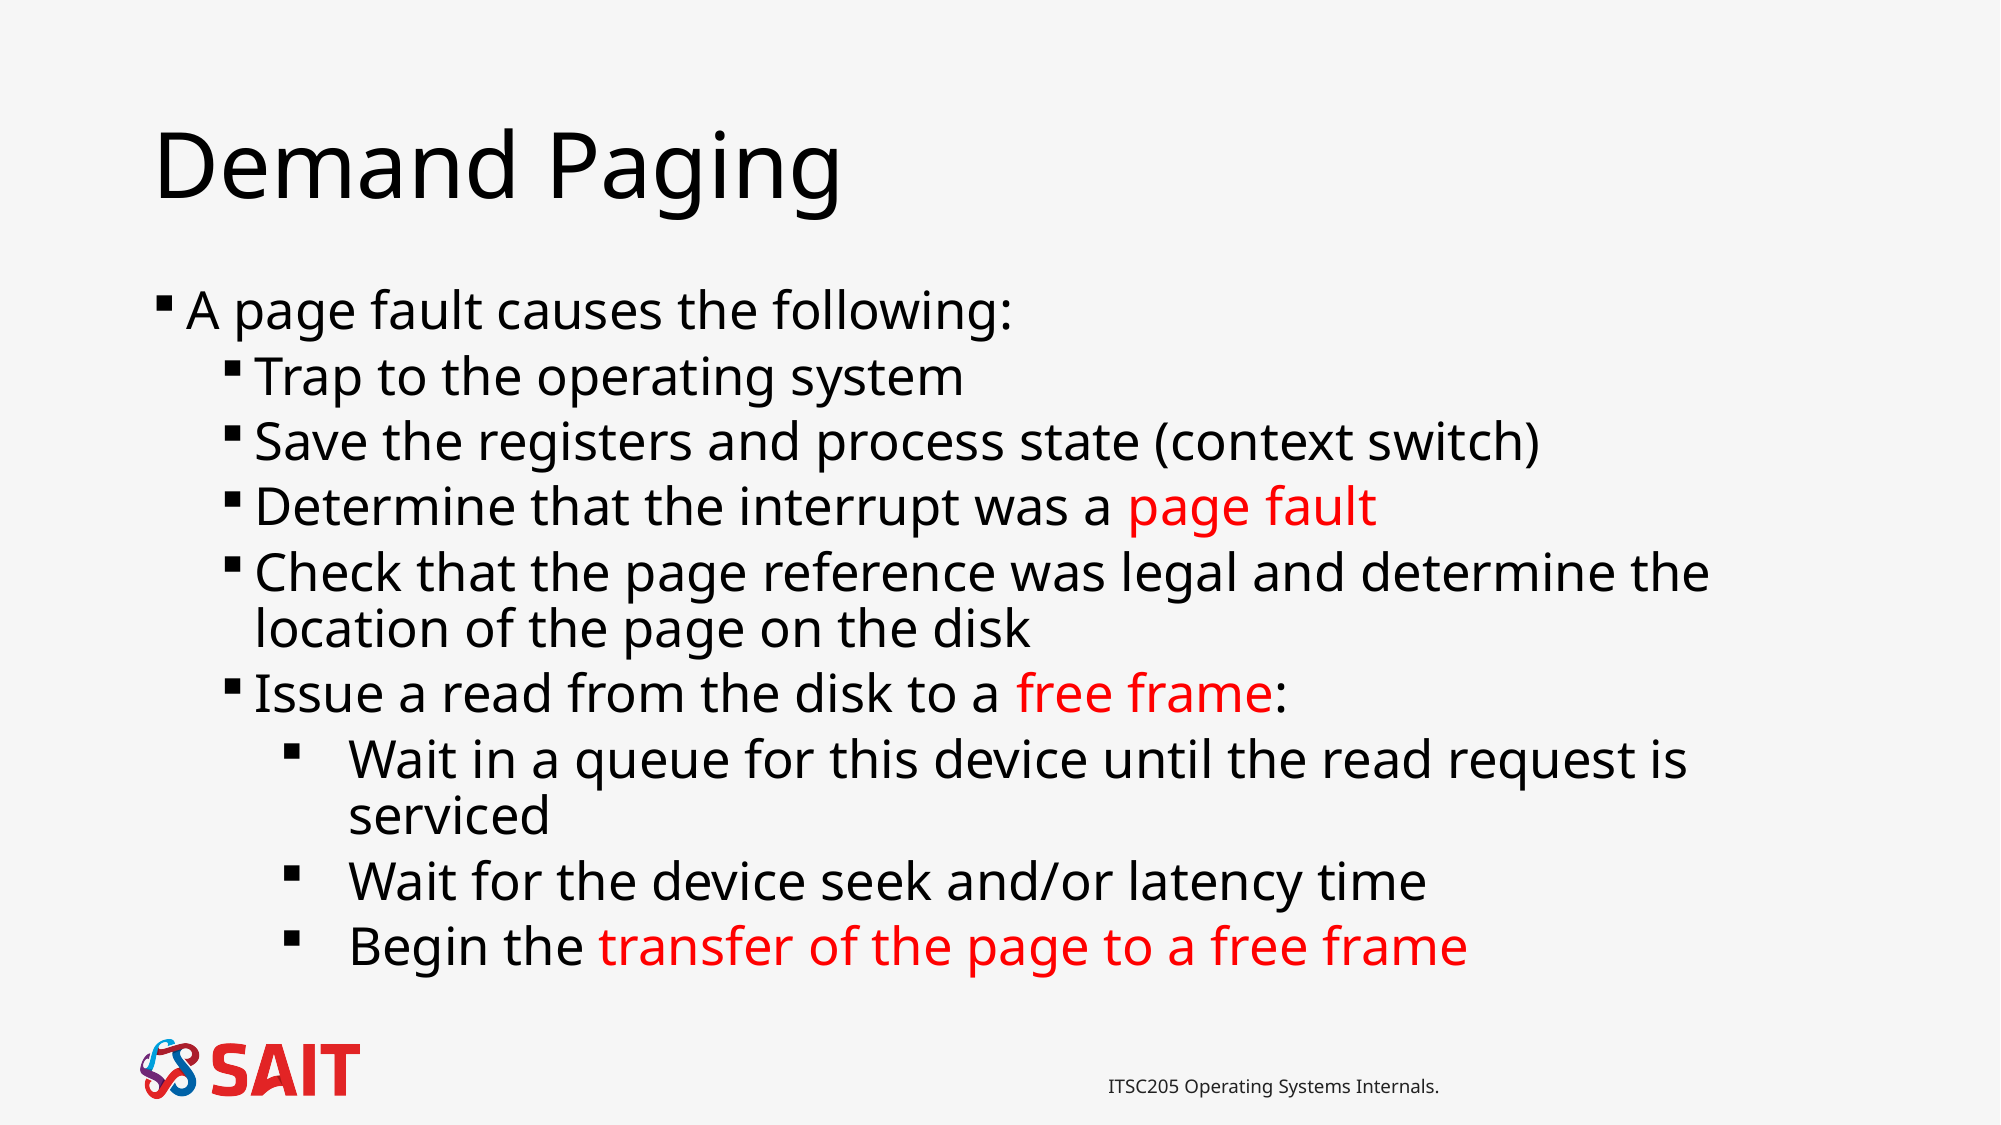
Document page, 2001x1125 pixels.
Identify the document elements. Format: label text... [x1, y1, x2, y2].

title Demand Paging [137, 59, 1863, 277]
picture [114, 1013, 386, 1125]
list A page fault causes the following: Trap to the operating system Save the registers and process state (context switch) Determine that the interrupt was a page fault Check that the page reference was legal and determine the location of the page on the disk Issue a read from the disk to a free frame: Wait in a queue for this device until the read request is serviced Wait for the device seek and/or latency time Begin the transfer of the page to a free frame [137, 277, 1863, 992]
footer ITSC205 Operating Systems Internals. [858, 1048, 1690, 1109]
